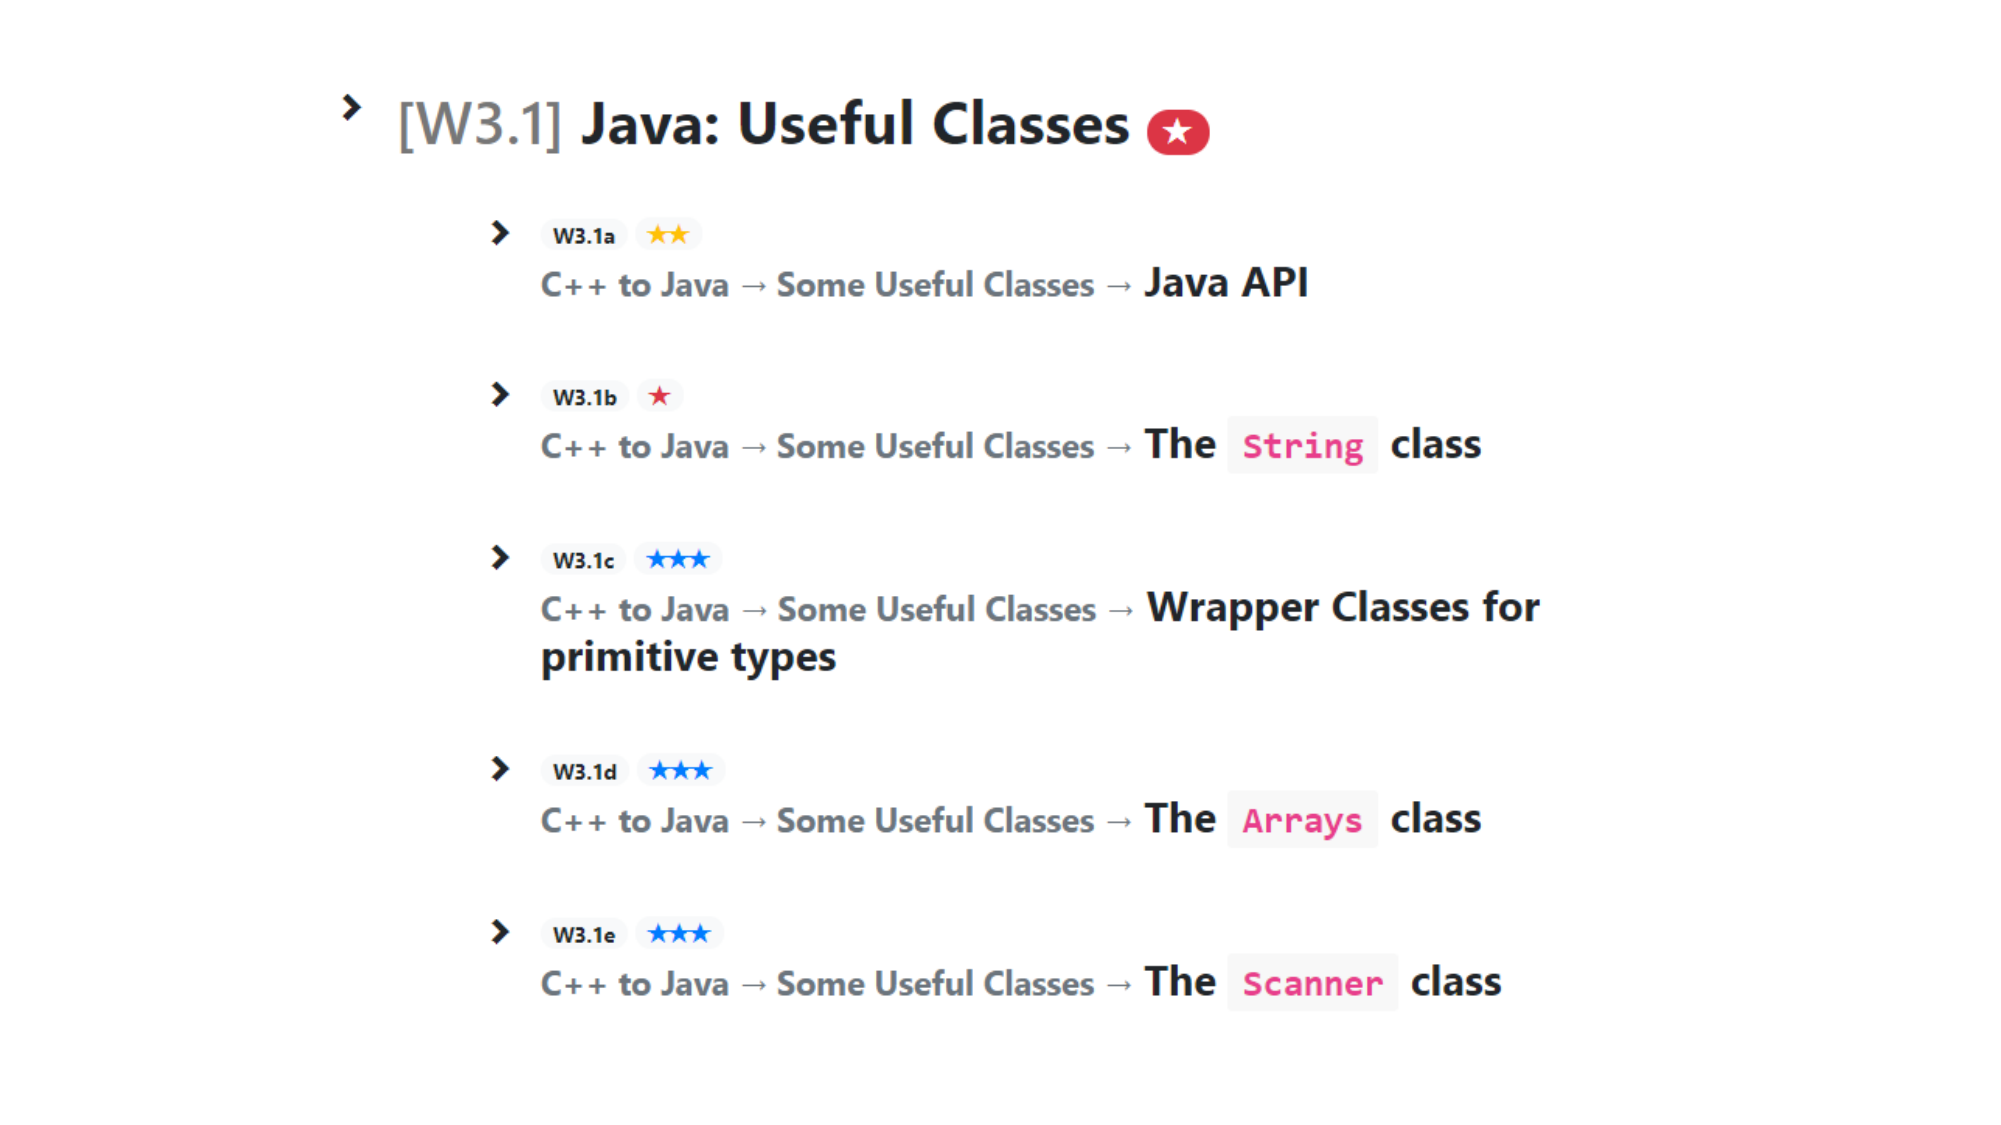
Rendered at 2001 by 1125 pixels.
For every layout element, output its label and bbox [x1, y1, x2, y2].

picture [275, 50, 1686, 1075]
